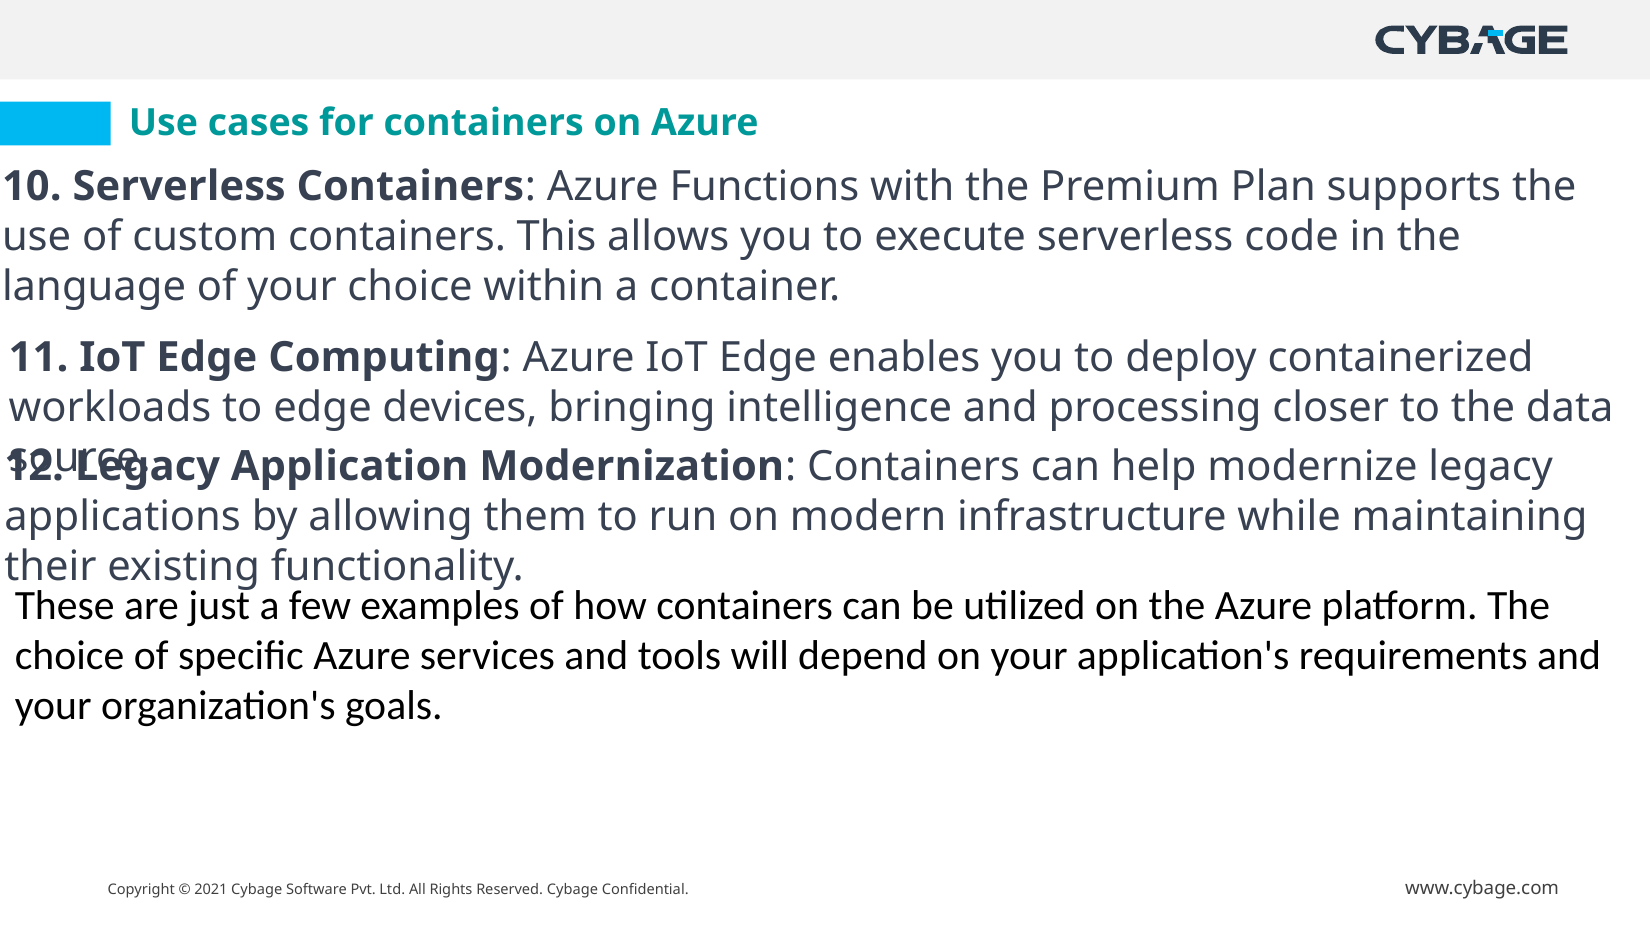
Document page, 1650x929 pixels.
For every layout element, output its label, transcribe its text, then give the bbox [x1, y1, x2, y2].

text_box 12. Legacy Application Modernization: Containers can help modernize legacy applications by allowing them to run on modern infrastructure while maintaining their existing functionality. [0, 431, 1646, 570]
text_box These are just a few examples of how containers can be utilized on the Azure platform. The choice of specific Azure services and tools will depend on your application's requirements and your organization's goals. [0, 570, 1646, 929]
title Use cases for containers on Azure [112, 89, 1598, 151]
text_box 10. Serverless Containers: Azure Functions with the Premium Plan supports the use of custom containers. This allows you to execute serverless code in the language of your choice within a container. [0, 151, 1650, 322]
text_box 11. IoT Edge Computing: Azure IoT Edge enables you to deploy containerized workloads to edge devices, bringing intelligence and processing closer to the data source. [0, 322, 1650, 588]
